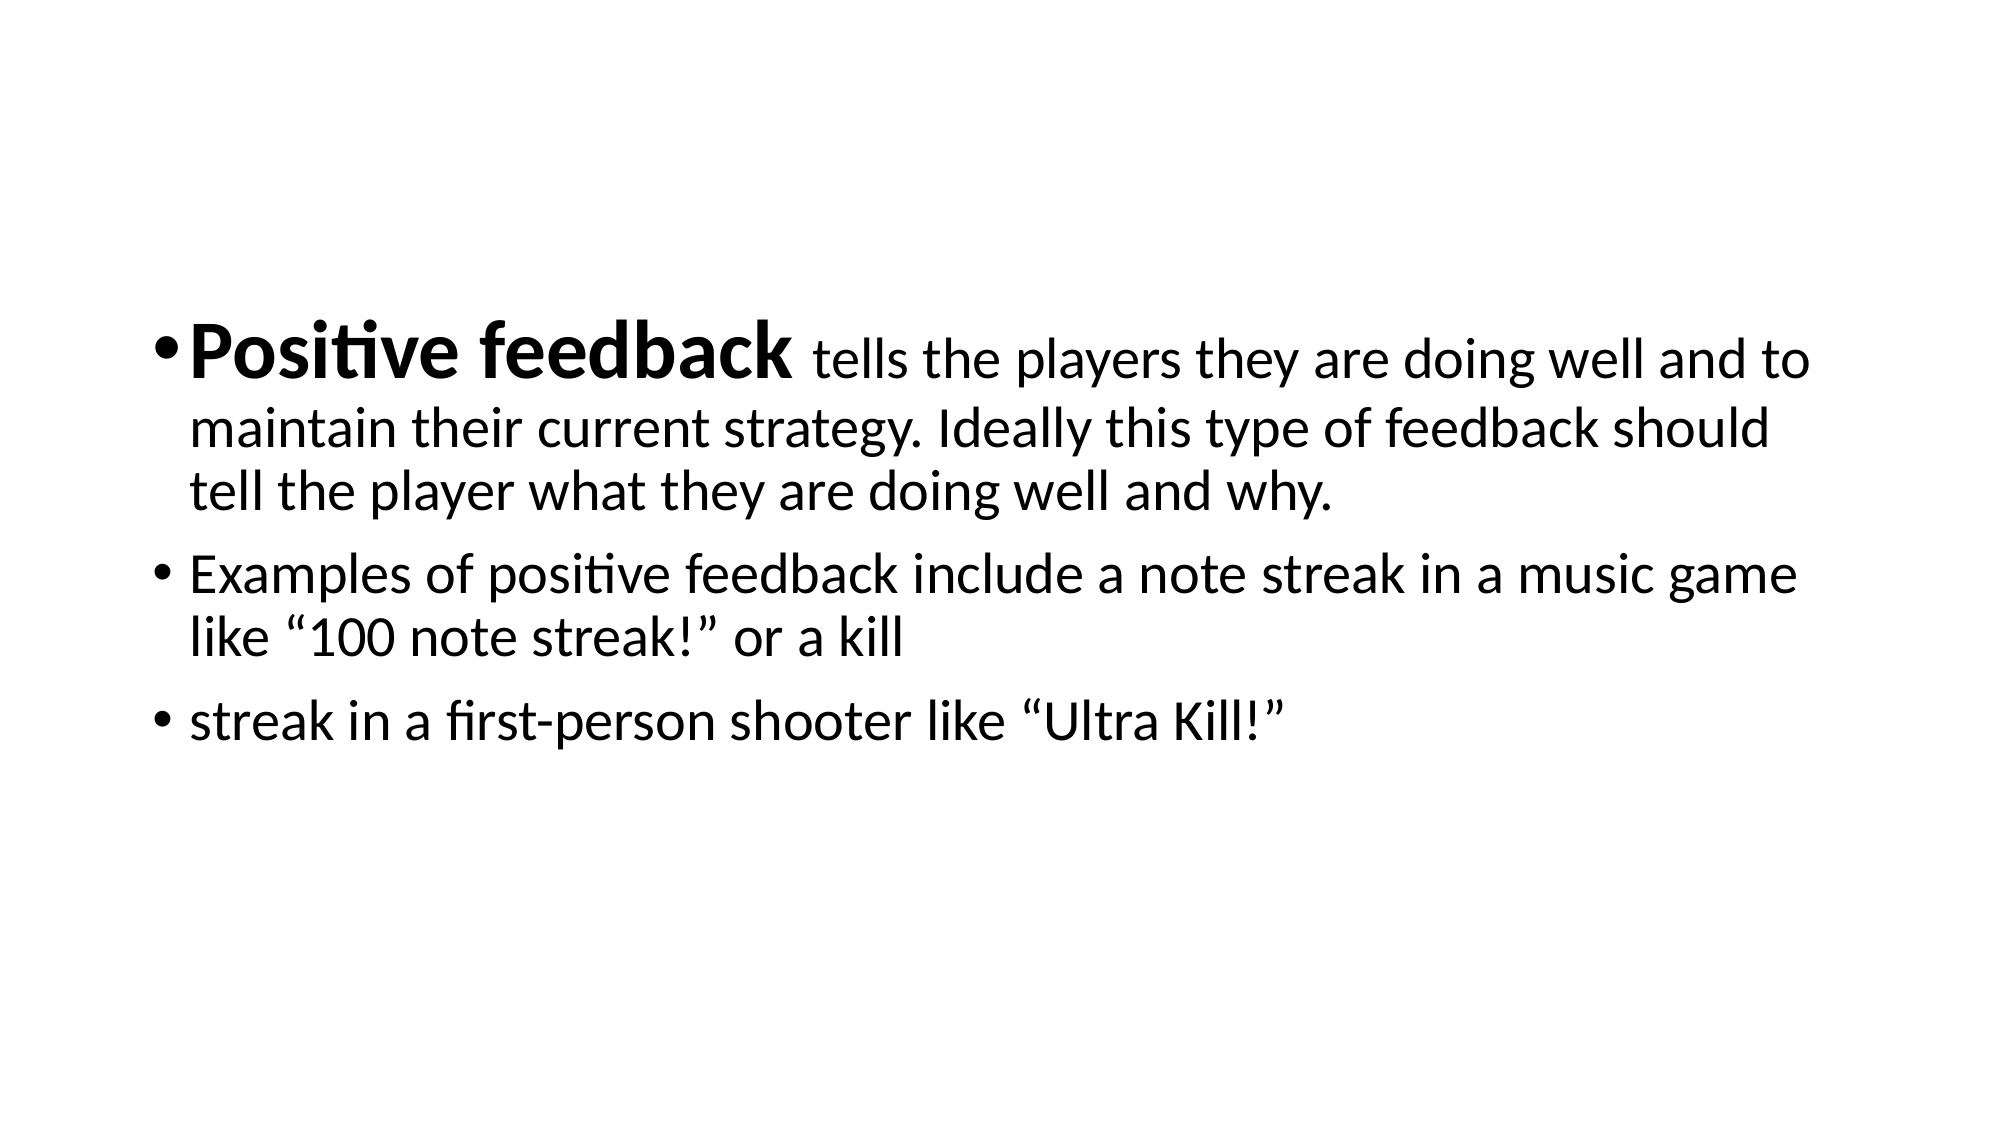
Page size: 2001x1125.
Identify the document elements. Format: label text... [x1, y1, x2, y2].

list Positive feedback tells the players they are doing well and to maintain their current strategy. Ideally this type of feedback should tell the player what they are doing well and why. Examples of positive feedback include a note streak in a music game like “100 note streak!” or a kill streak in a first-person shooter like “Ultra Kill!” [137, 299, 1863, 1014]
